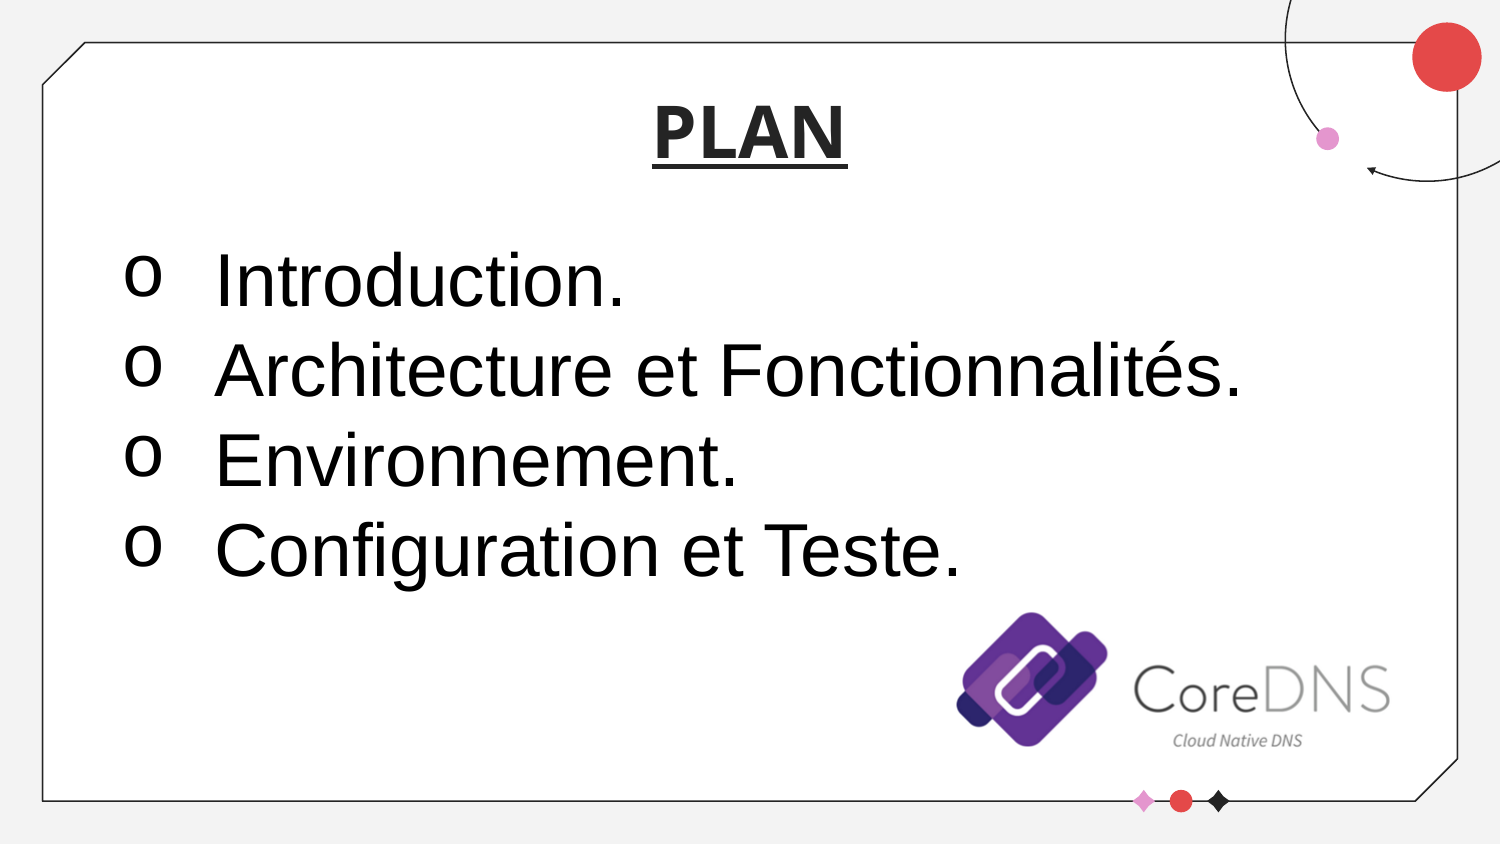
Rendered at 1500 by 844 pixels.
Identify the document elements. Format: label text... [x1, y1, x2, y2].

picture [928, 584, 1413, 775]
text_box Introduction. Architecture et Fonctionnalités. Environnement. Configuration et Teste. [106, 224, 1413, 689]
title PLAN [118, 70, 1382, 165]
text_box [1412, 22, 1482, 92]
